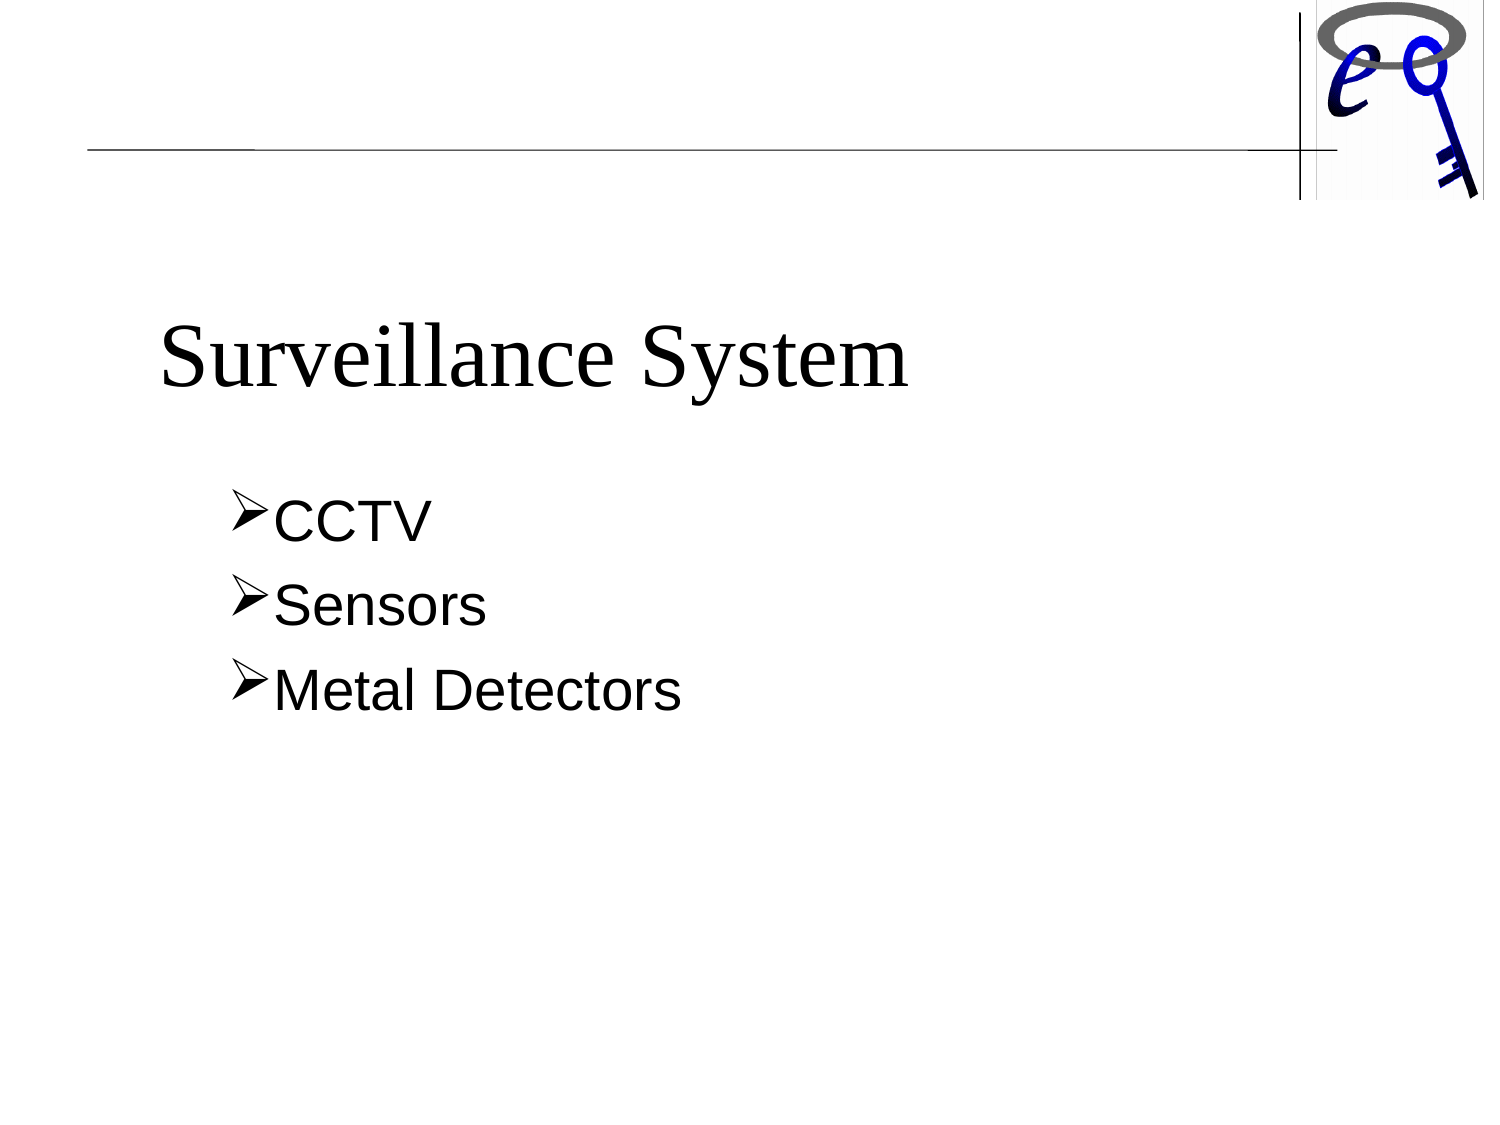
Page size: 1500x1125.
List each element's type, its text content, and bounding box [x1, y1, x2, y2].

title Surveillance System [51, 62, 1165, 413]
subtitle CCTV Sensors Metal Detectors [137, 474, 1163, 863]
